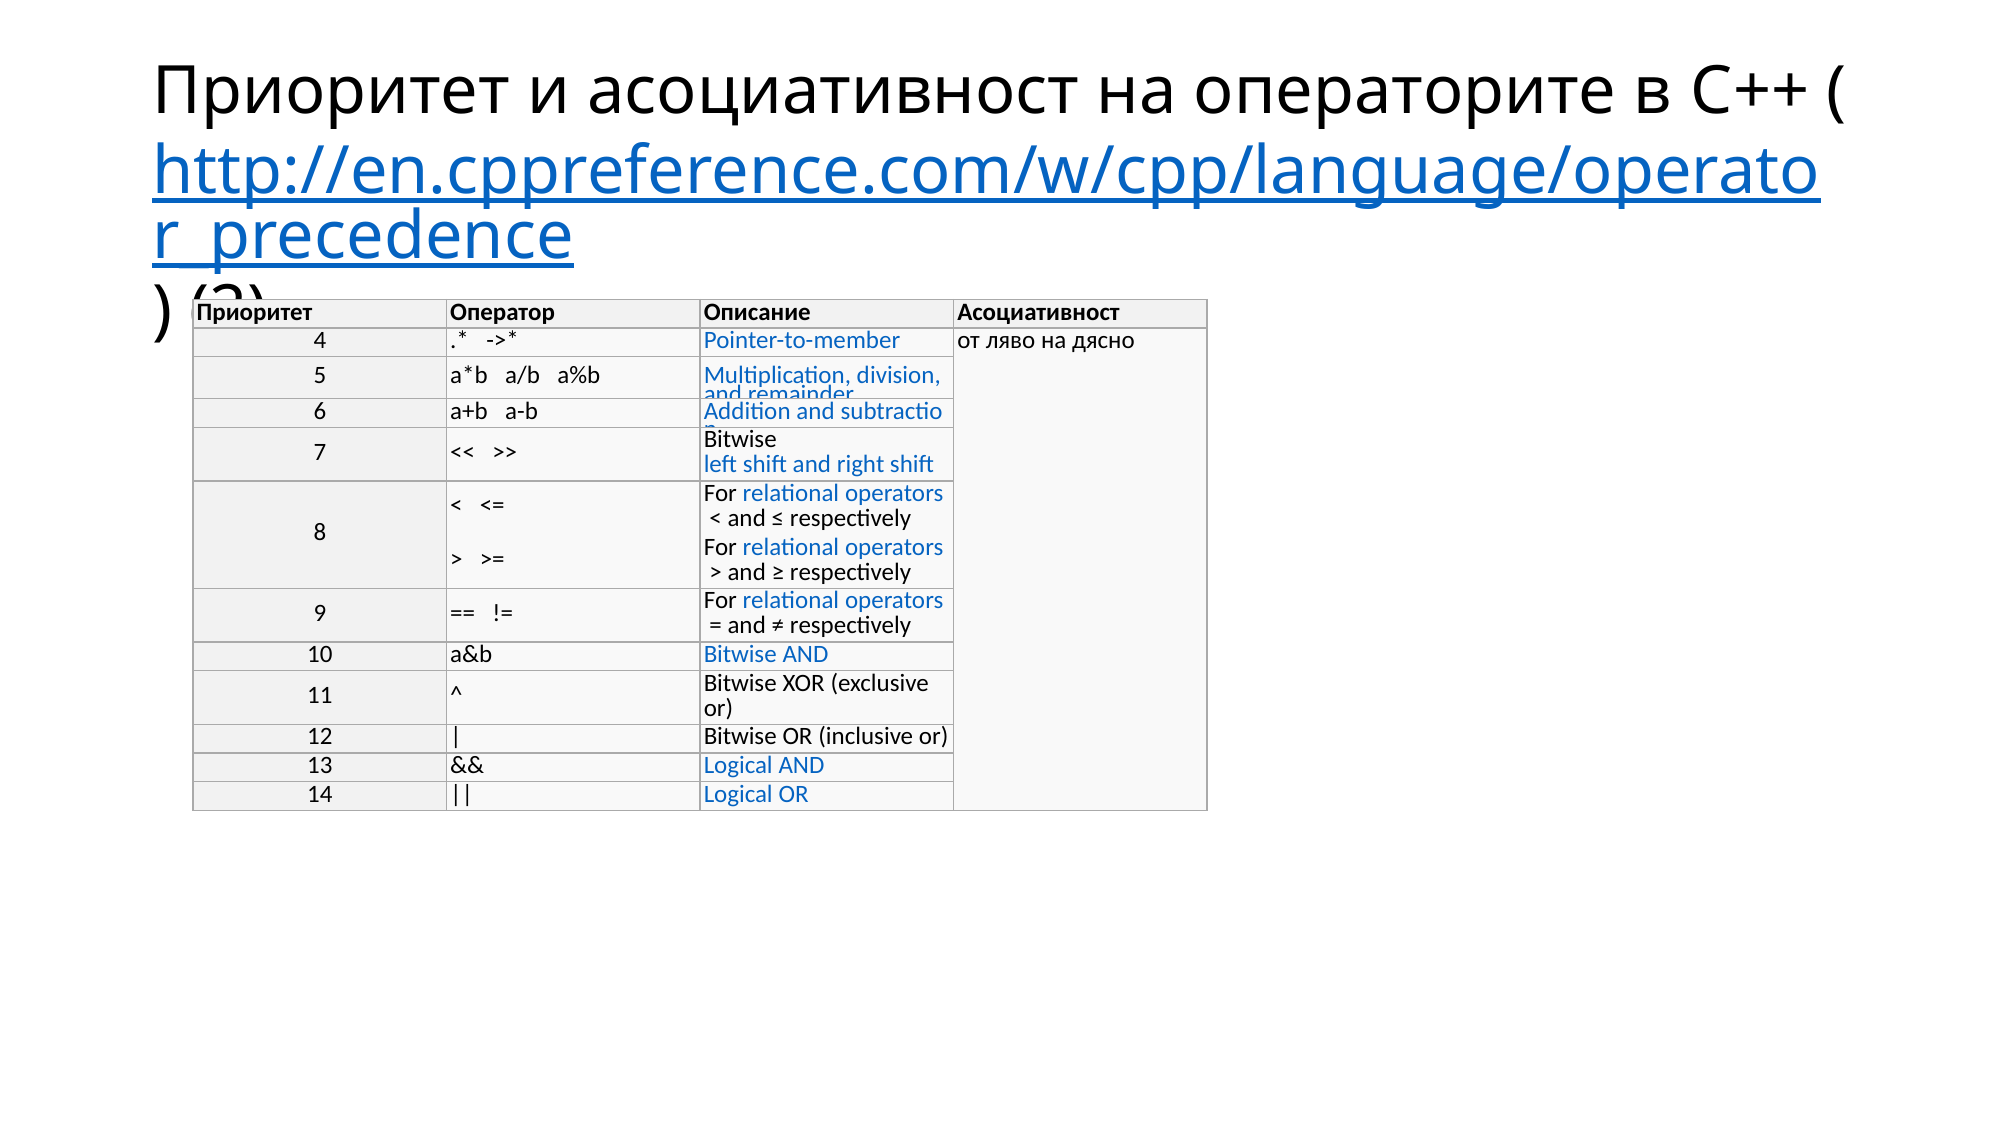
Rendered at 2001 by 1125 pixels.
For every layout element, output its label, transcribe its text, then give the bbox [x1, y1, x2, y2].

table_cell 12 [194, 725, 446, 752]
table_cell 6 [194, 399, 446, 427]
table_cell || [447, 782, 699, 810]
table_header Описание [701, 300, 953, 327]
table_cell > >= [447, 535, 699, 588]
table_cell a+b a-b [447, 399, 699, 427]
table_header Приоритет [194, 300, 446, 327]
table_cell 11 [194, 671, 446, 724]
table_cell Logical OR [701, 782, 953, 810]
table_cell Bitwise OR (inclusive or) [701, 725, 953, 752]
table_cell && [447, 754, 699, 781]
table_cell Bitwise XOR (exclusive or) [701, 671, 953, 724]
table_cell 10 [194, 643, 446, 670]
table_cell | [447, 725, 699, 752]
table_cell a&b [447, 643, 699, 670]
table_cell ^ [447, 671, 699, 724]
table_cell For relational operators = and ≠ respectively [701, 589, 953, 641]
table_cell от ляво на дясно [954, 329, 1206, 810]
table_cell Pointer-to-member [701, 329, 953, 356]
table_cell << >> [447, 428, 699, 480]
table_cell For relational operators > and ≥ respectively [701, 535, 953, 588]
table_cell Bitwise AND [701, 643, 953, 670]
table_cell < <= [447, 482, 699, 535]
table_cell 7 [194, 428, 446, 480]
table_cell 13 [194, 754, 446, 781]
table_cell 5 [194, 357, 446, 398]
table_cell == != [447, 589, 699, 641]
table_cell a*b a/b a%b [447, 357, 699, 398]
table_cell Logical AND [701, 754, 953, 781]
table_cell 8 [194, 482, 446, 588]
table_cell 9 [194, 589, 446, 641]
table_cell Multiplication, division, and remainder [701, 357, 953, 398]
table_header Асоциативност [954, 300, 1206, 327]
table_cell For relational operators < and ≤ respectively [701, 482, 953, 535]
table_header Оператор [447, 300, 699, 327]
table_cell Bitwise left shift and right shift [701, 428, 953, 480]
table_cell 4 [194, 329, 446, 356]
title Приоритет и асоциативност на операторите в C++ (http://en.cppreference.com/w/cpp/language/operator_precedence) (2) [137, 59, 1863, 278]
table_cell 14 [194, 782, 446, 810]
table_cell .* ->* [447, 329, 699, 356]
table_cell Addition and subtraction [701, 399, 953, 427]
